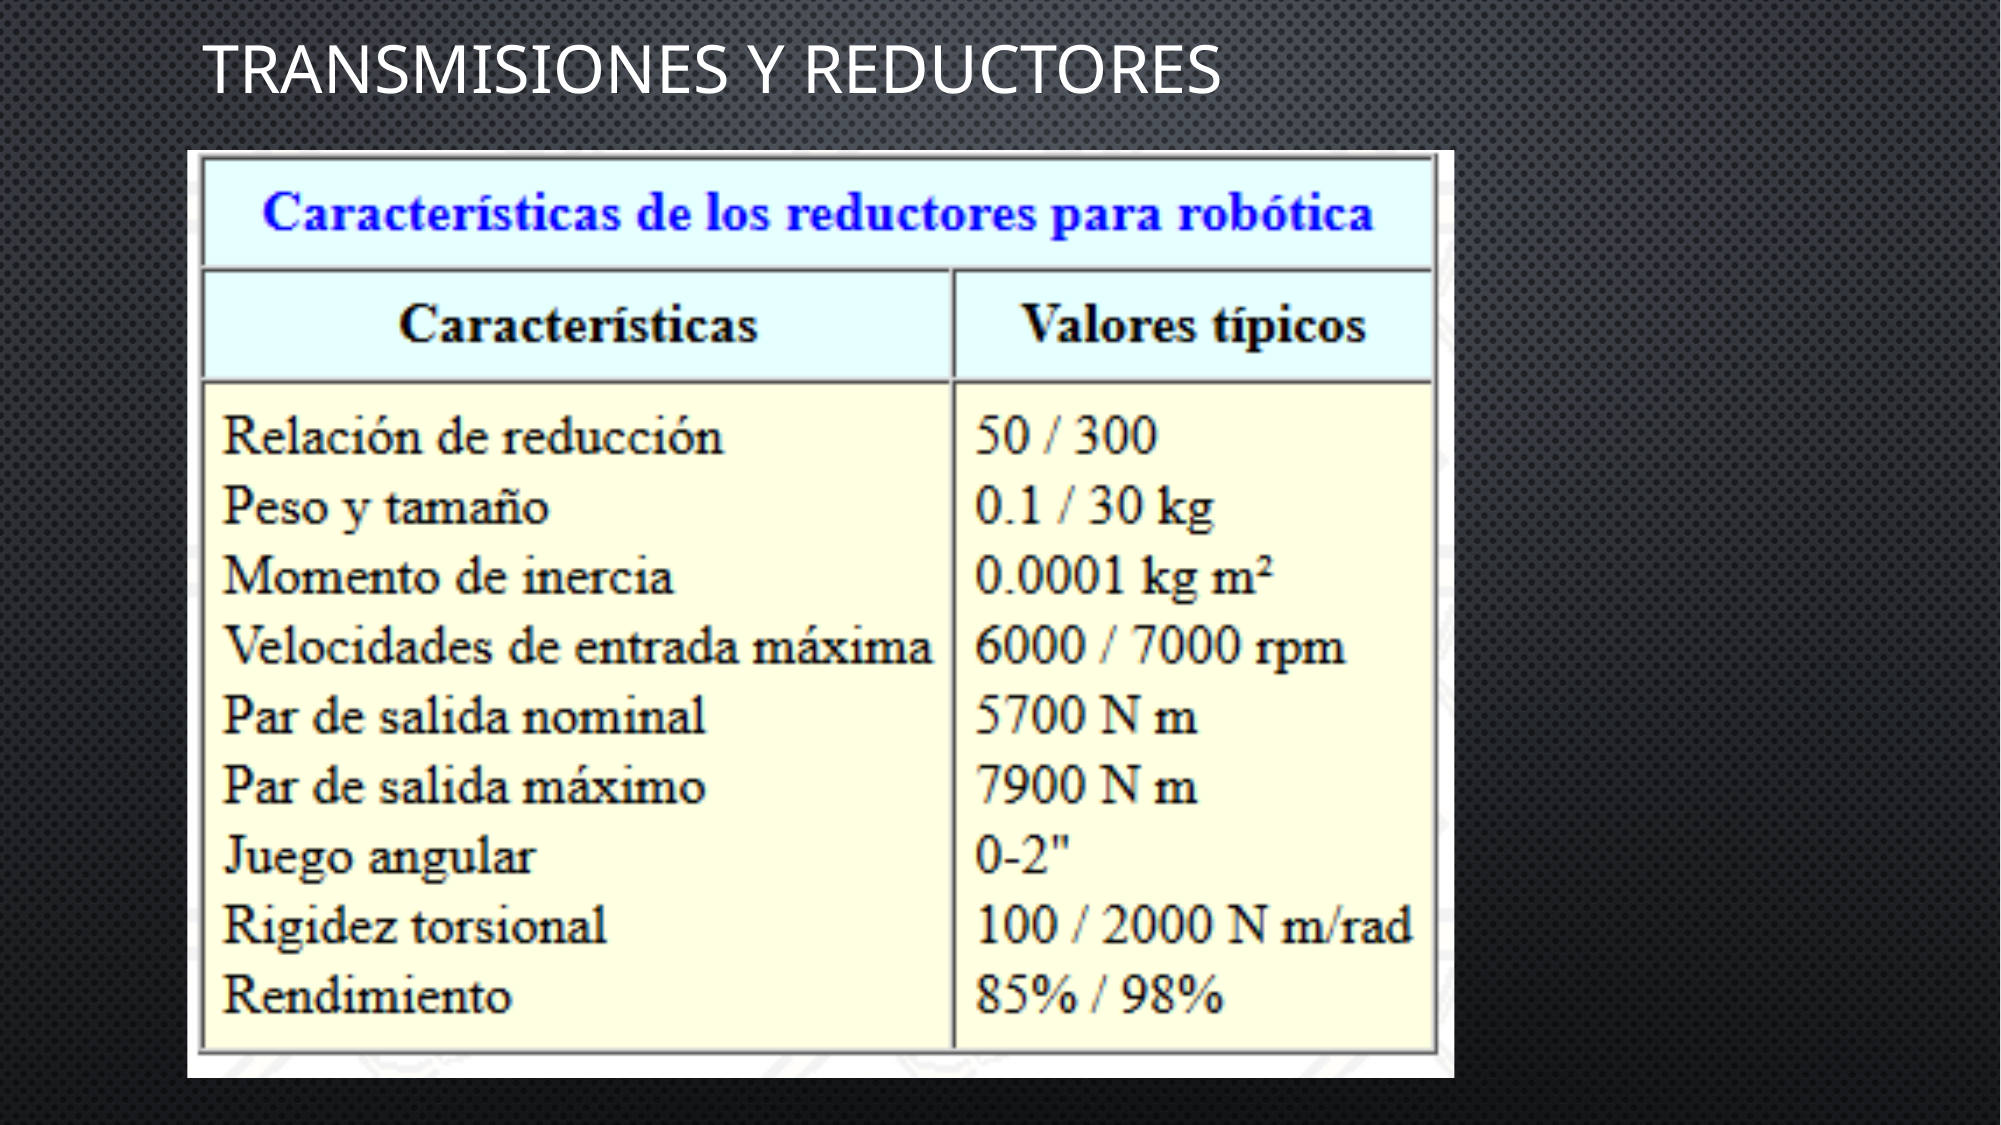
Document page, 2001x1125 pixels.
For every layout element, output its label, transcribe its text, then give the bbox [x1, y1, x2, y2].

title Transmisiones y Reductores [187, 0, 1813, 223]
picture [186, 149, 1455, 1078]
